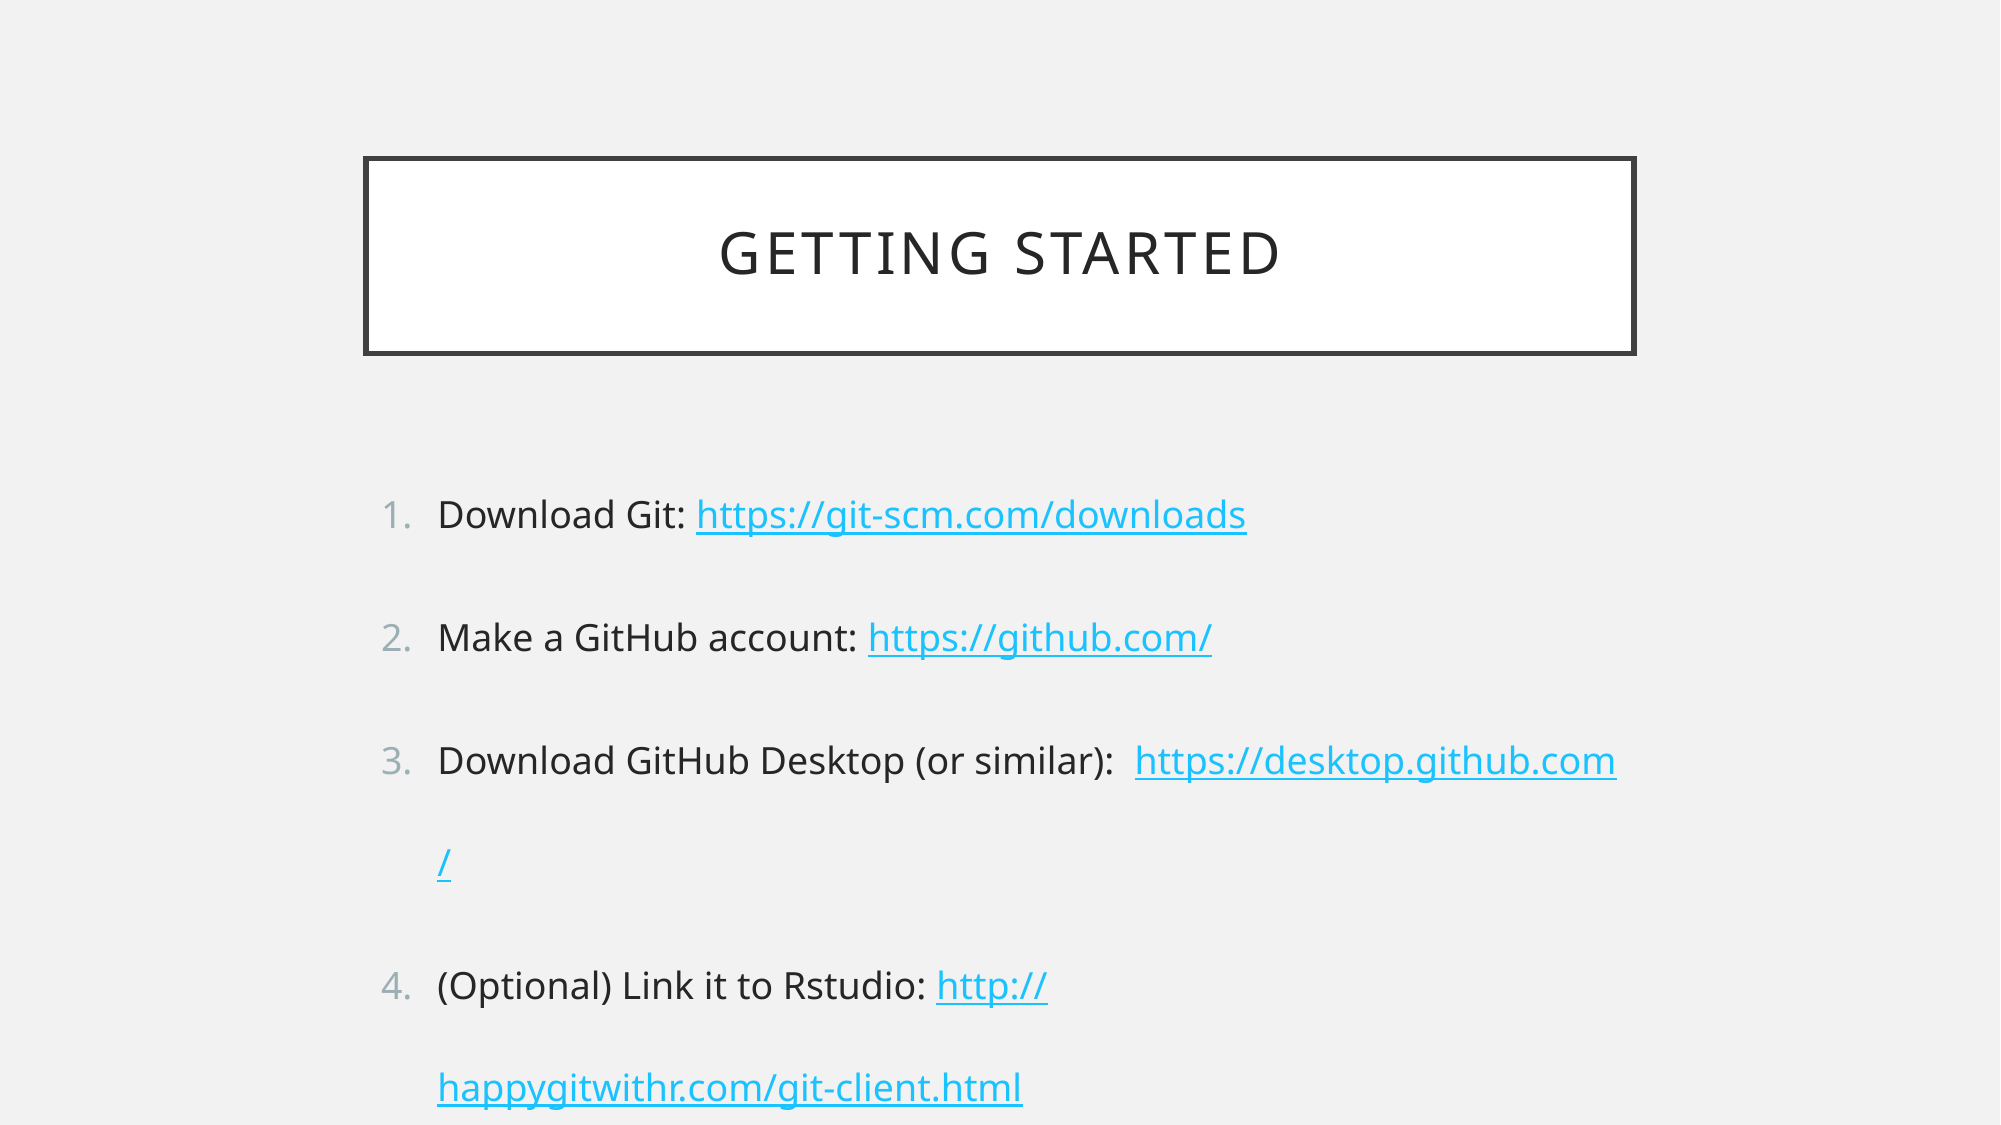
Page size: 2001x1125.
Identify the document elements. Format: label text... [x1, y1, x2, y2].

title Getting Started [363, 156, 1637, 356]
list Download Git: https://git-scm.com/downloads Make a GitHub account: https://github.com/ Download GitHub Desktop (or similar): https://desktop.github.com/ (Optional) Link it to Rstudio: http://happygitwithr.com/git-client.html [366, 432, 1634, 942]
